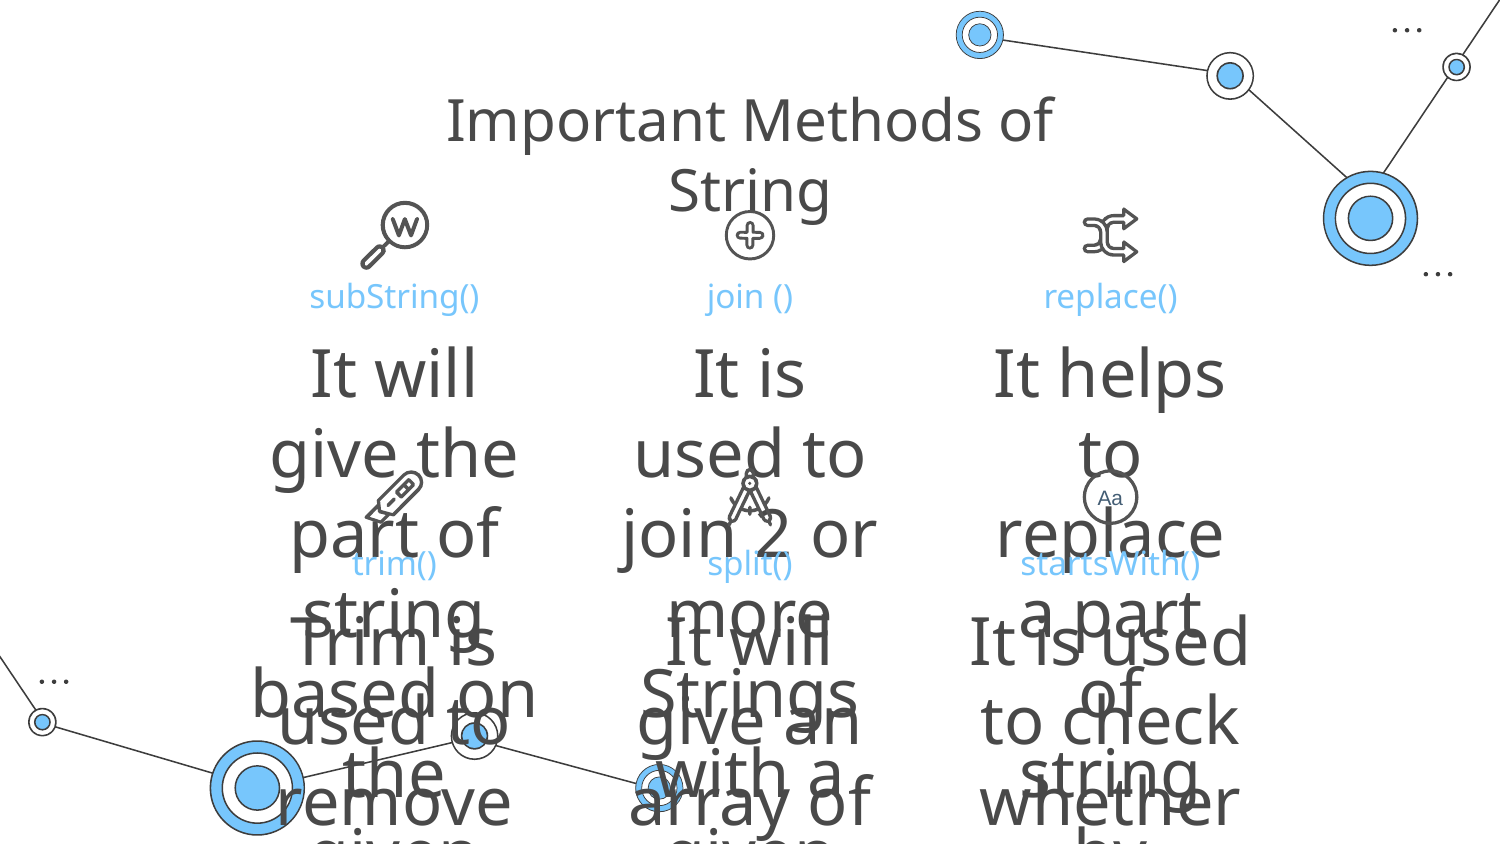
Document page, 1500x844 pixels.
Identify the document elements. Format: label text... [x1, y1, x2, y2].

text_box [724, 209, 776, 261]
text_box Aa [1082, 469, 1139, 526]
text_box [359, 200, 430, 270]
subtitle join () [605, 260, 895, 336]
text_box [726, 467, 774, 527]
subtitle It will give the part of string based on the given indexes [234, 316, 555, 434]
subtitle It helps to replace a part of string by giving specific indexes. [965, 316, 1256, 440]
subtitle startsWith() [965, 527, 1256, 583]
subtitle split() [590, 527, 910, 583]
subtitle trim() [249, 527, 540, 583]
subtitle replace() [965, 260, 1256, 316]
subtitle It will give an array of string by diving it using the delimiter [590, 583, 910, 684]
subtitle subString() [249, 260, 540, 316]
title Important Methods of String [397, 68, 1103, 163]
subtitle Trim is used to remove the spaces from both the ends. [249, 583, 540, 684]
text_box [364, 470, 425, 525]
subtitle It is used to join 2 or more Strings with a given delimiter. [605, 336, 895, 440]
subtitle It is used to check whether a String is starting with a specified characters [940, 583, 1281, 684]
text_box [1082, 207, 1139, 264]
